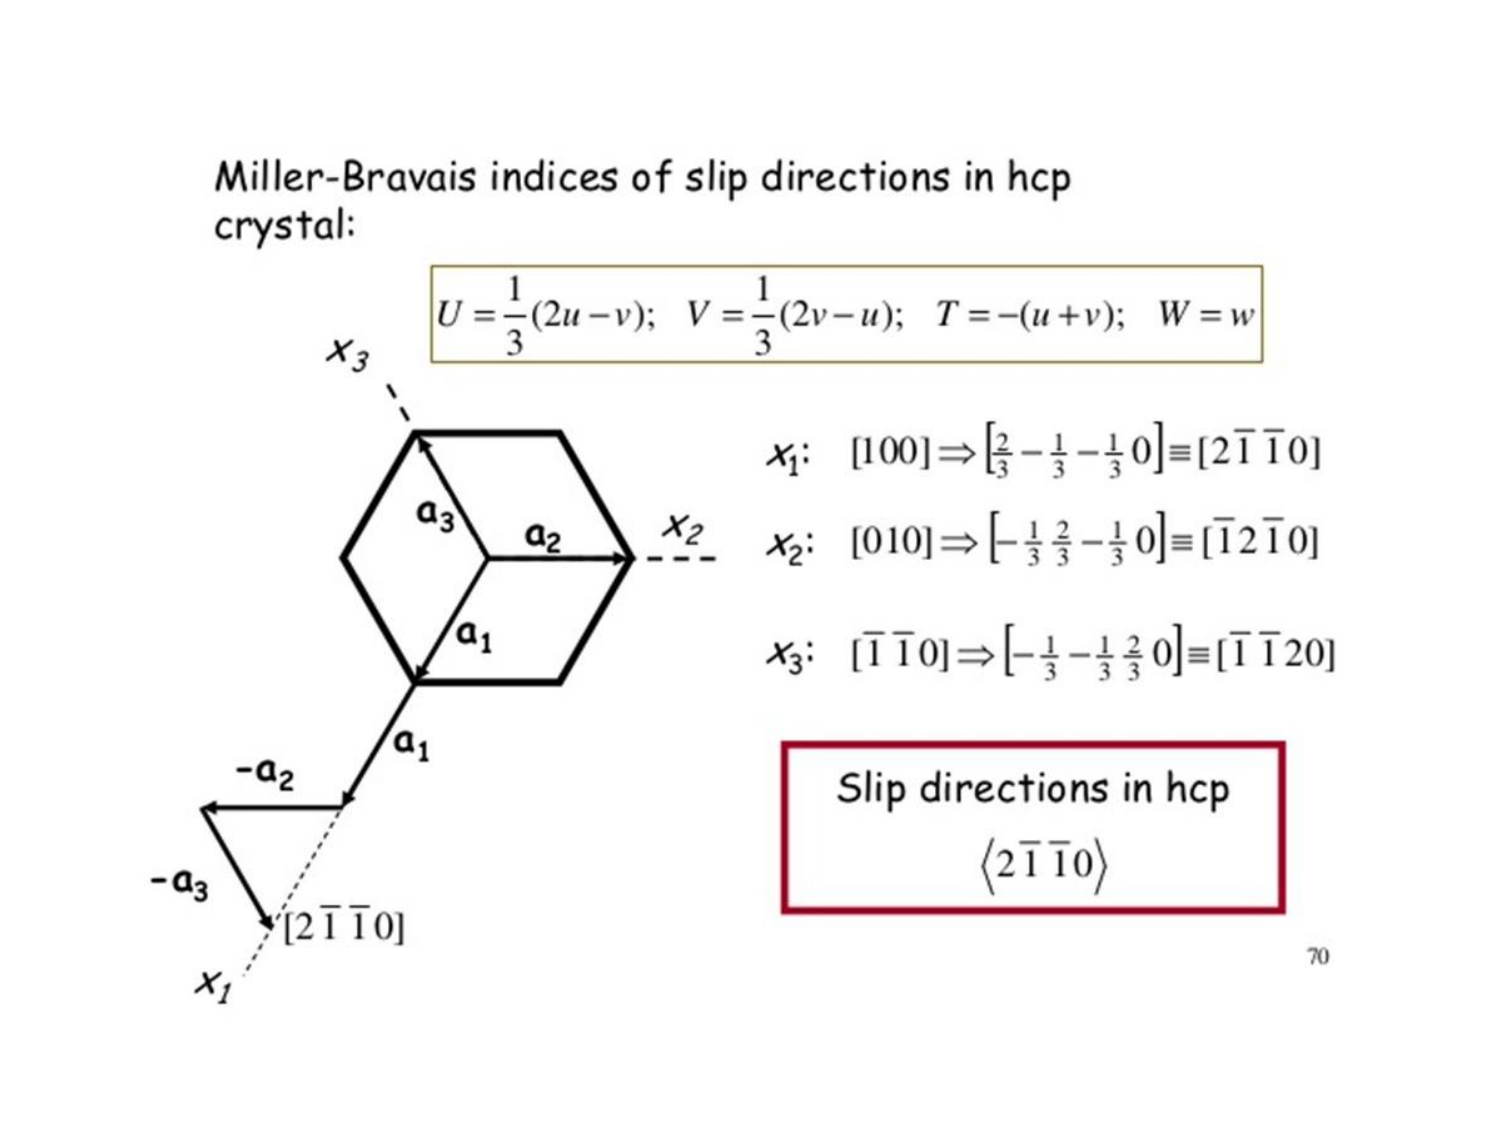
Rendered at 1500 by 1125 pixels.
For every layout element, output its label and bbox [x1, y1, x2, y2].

picture [83, 47, 1417, 1078]
